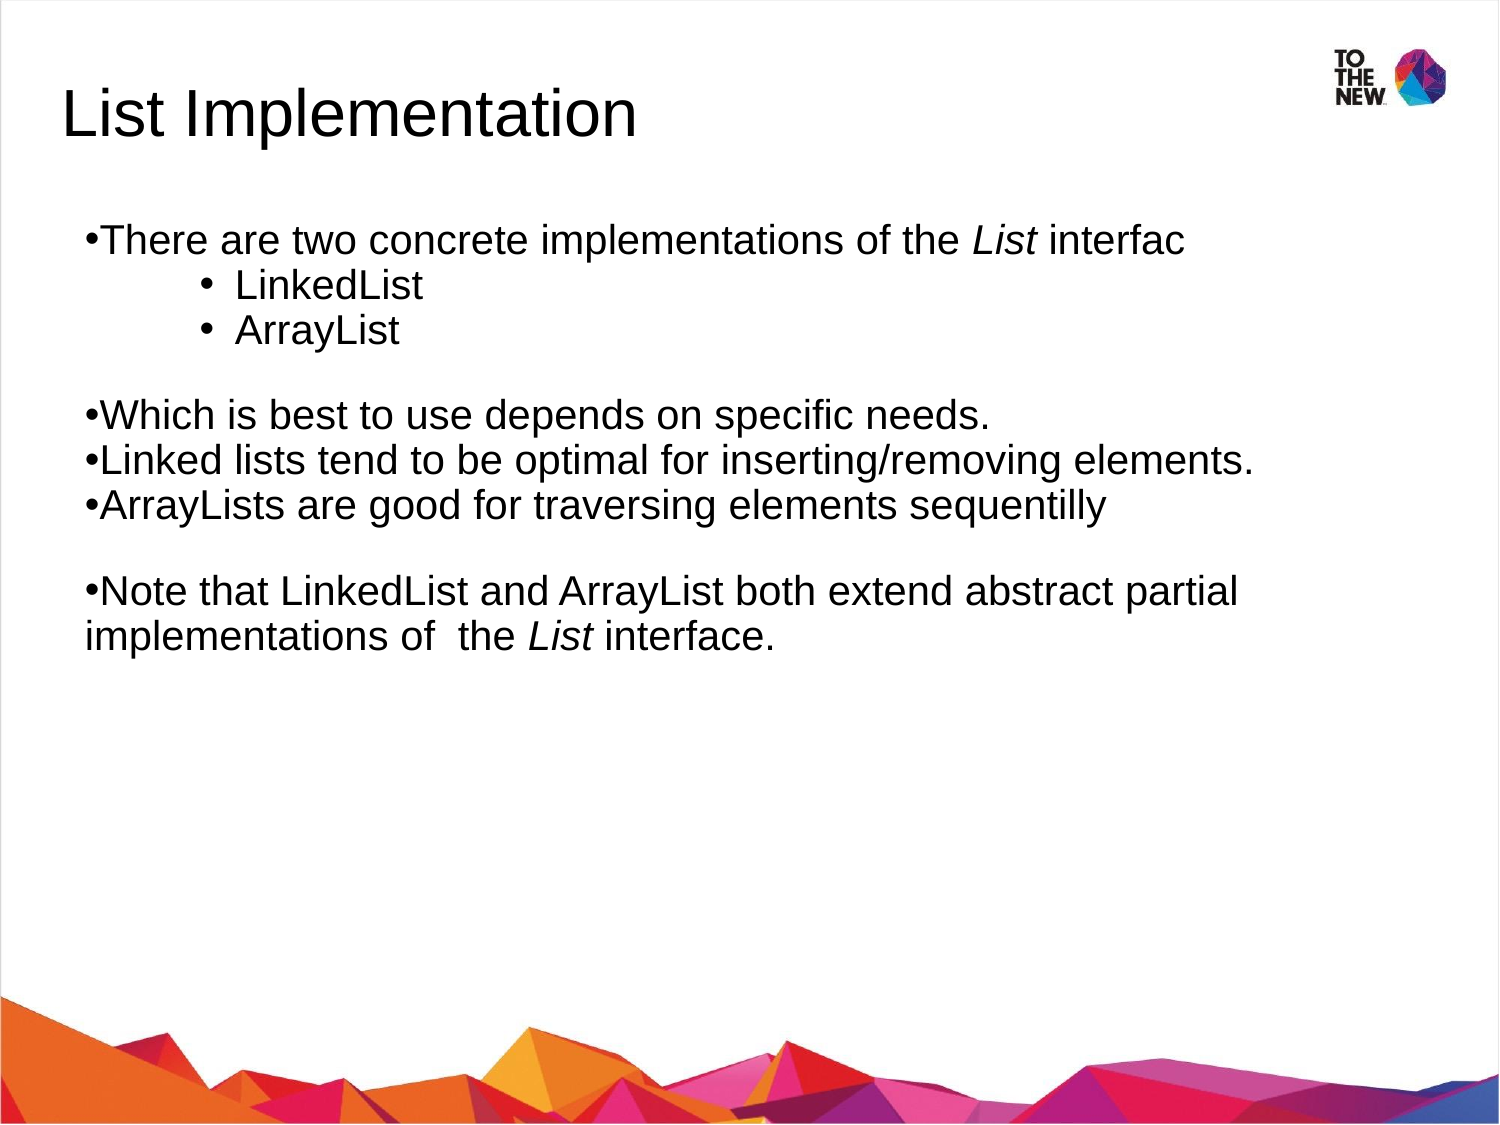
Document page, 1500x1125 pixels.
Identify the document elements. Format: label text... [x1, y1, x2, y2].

text_box There are two concrete implementations of the List interfac LinkedList ArrayList Which is best to use depends on specific needs. Linked lists tend to be optimal for inserting/removing elements. ArrayLists are good for traversing elements sequentilly Note that LinkedList and ArrayList both extend abstract partial implementations of the List interface. [70, 210, 1475, 1000]
text_box List Implementation [46, 35, 1397, 185]
picture [0, 0, 1499, 1124]
